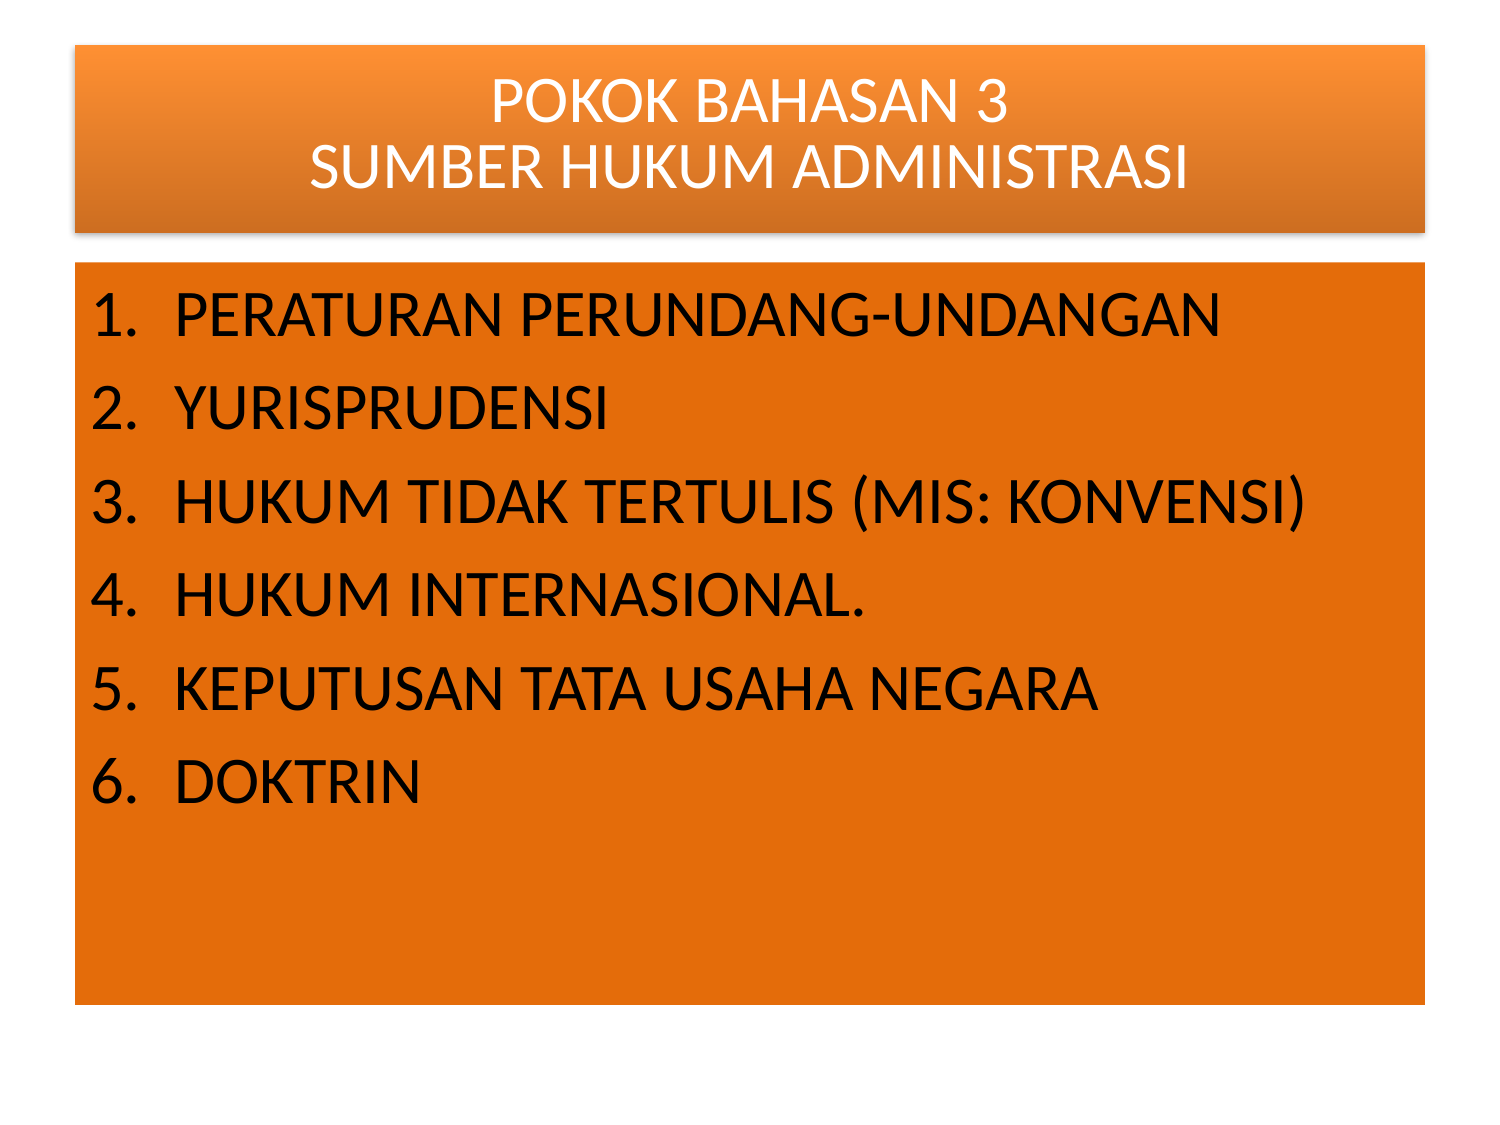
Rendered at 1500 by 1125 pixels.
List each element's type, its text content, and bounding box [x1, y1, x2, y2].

list PERATURAN PERUNDANG-UNDANGAN YURISPRUDENSI HUKUM TIDAK TERTULIS (MIS: KONVENSI) HUKUM INTERNASIONAL. KEPUTUSAN TATA USAHA NEGARA DOKTRIN [75, 262, 1425, 1005]
title POKOK BAHASAN 3 SUMBER HUKUM ADMINISTRASI [75, 45, 1425, 233]
